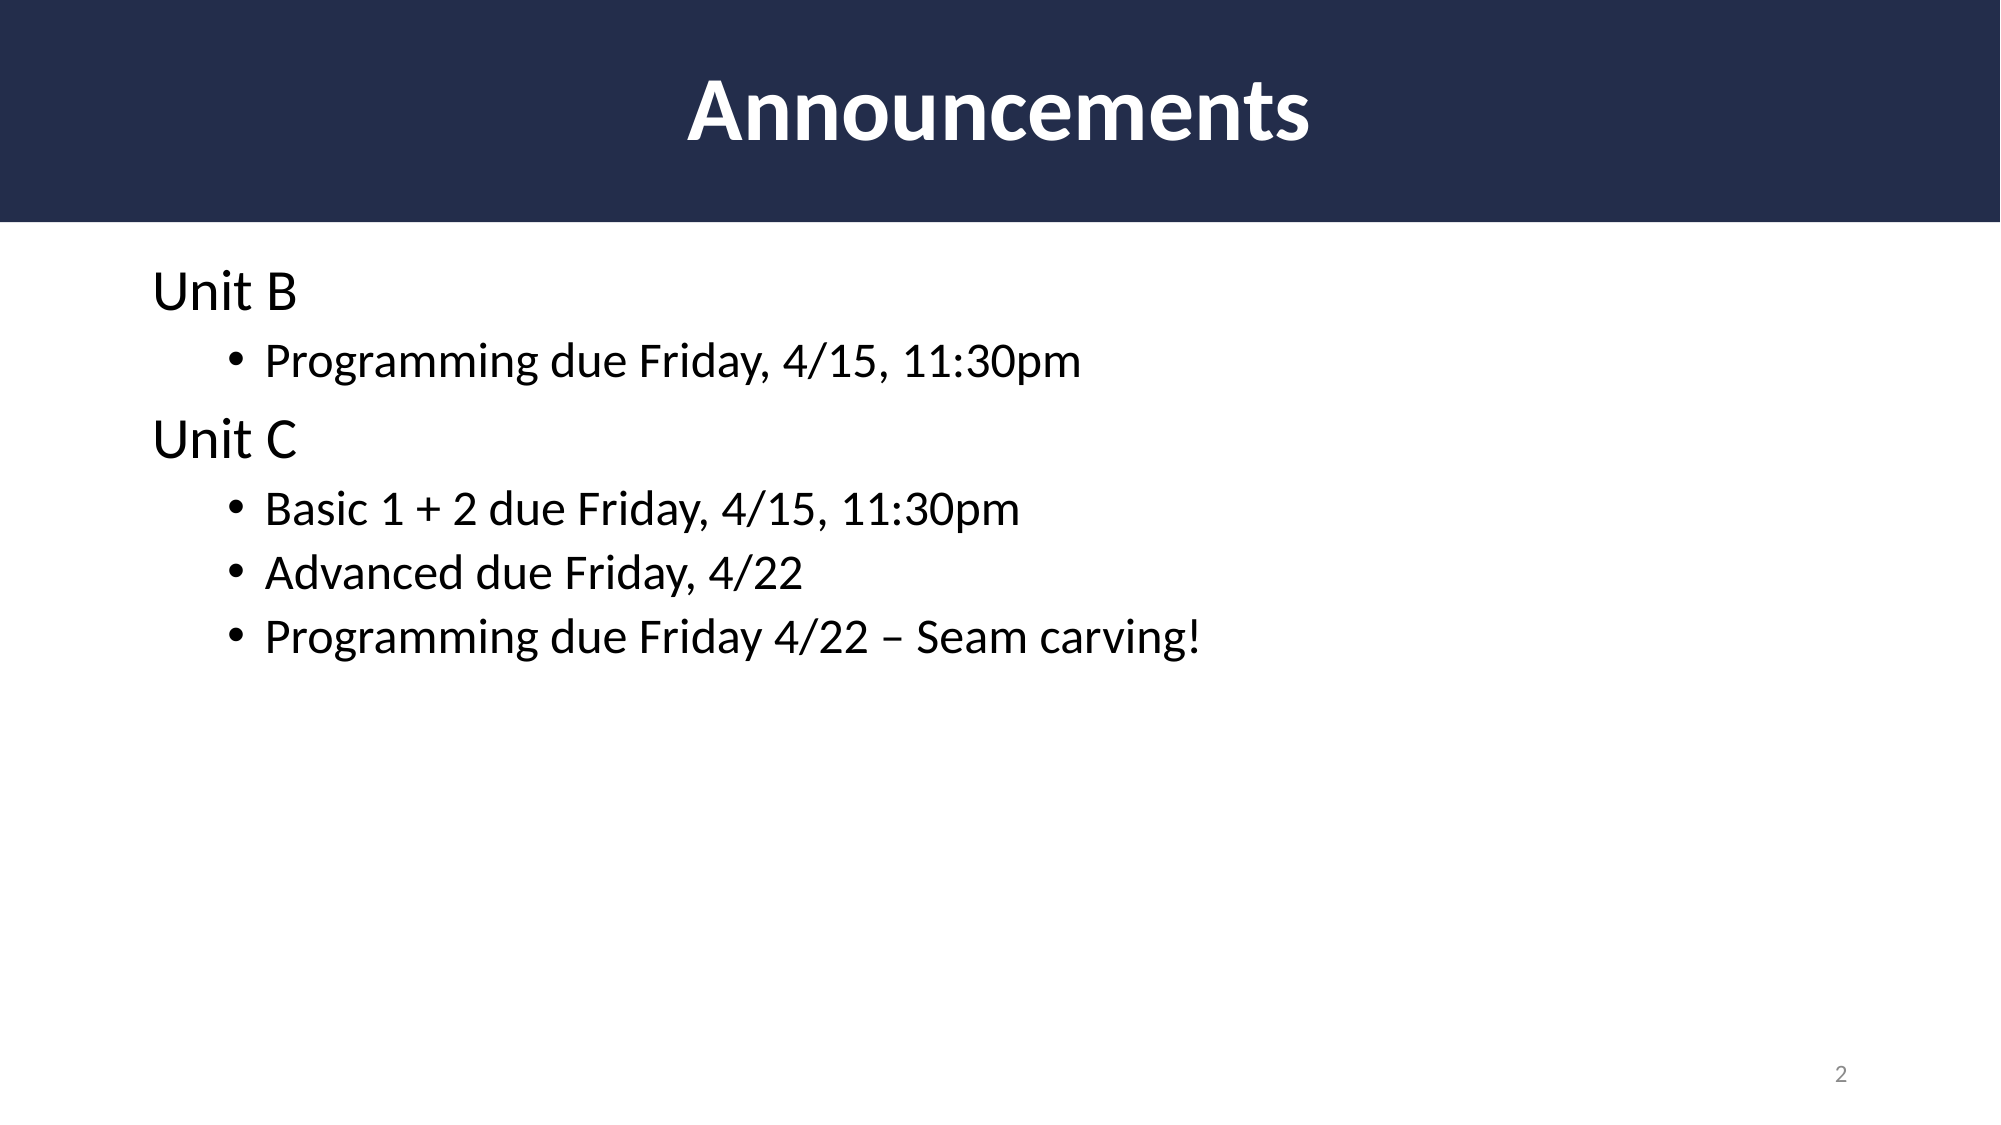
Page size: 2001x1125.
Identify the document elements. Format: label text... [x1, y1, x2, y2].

title Announcements [0, 0, 2000, 223]
slide_number 2 [1412, 1042, 1863, 1103]
list Unit B Programming due Friday, 4/15, 11:30pm Unit C Basic 1 + 2 due Friday, 4/15, 11:30pm Advanced due Friday, 4/22 Programming due Friday 4/22 – Seam carving! [137, 253, 1863, 1010]
